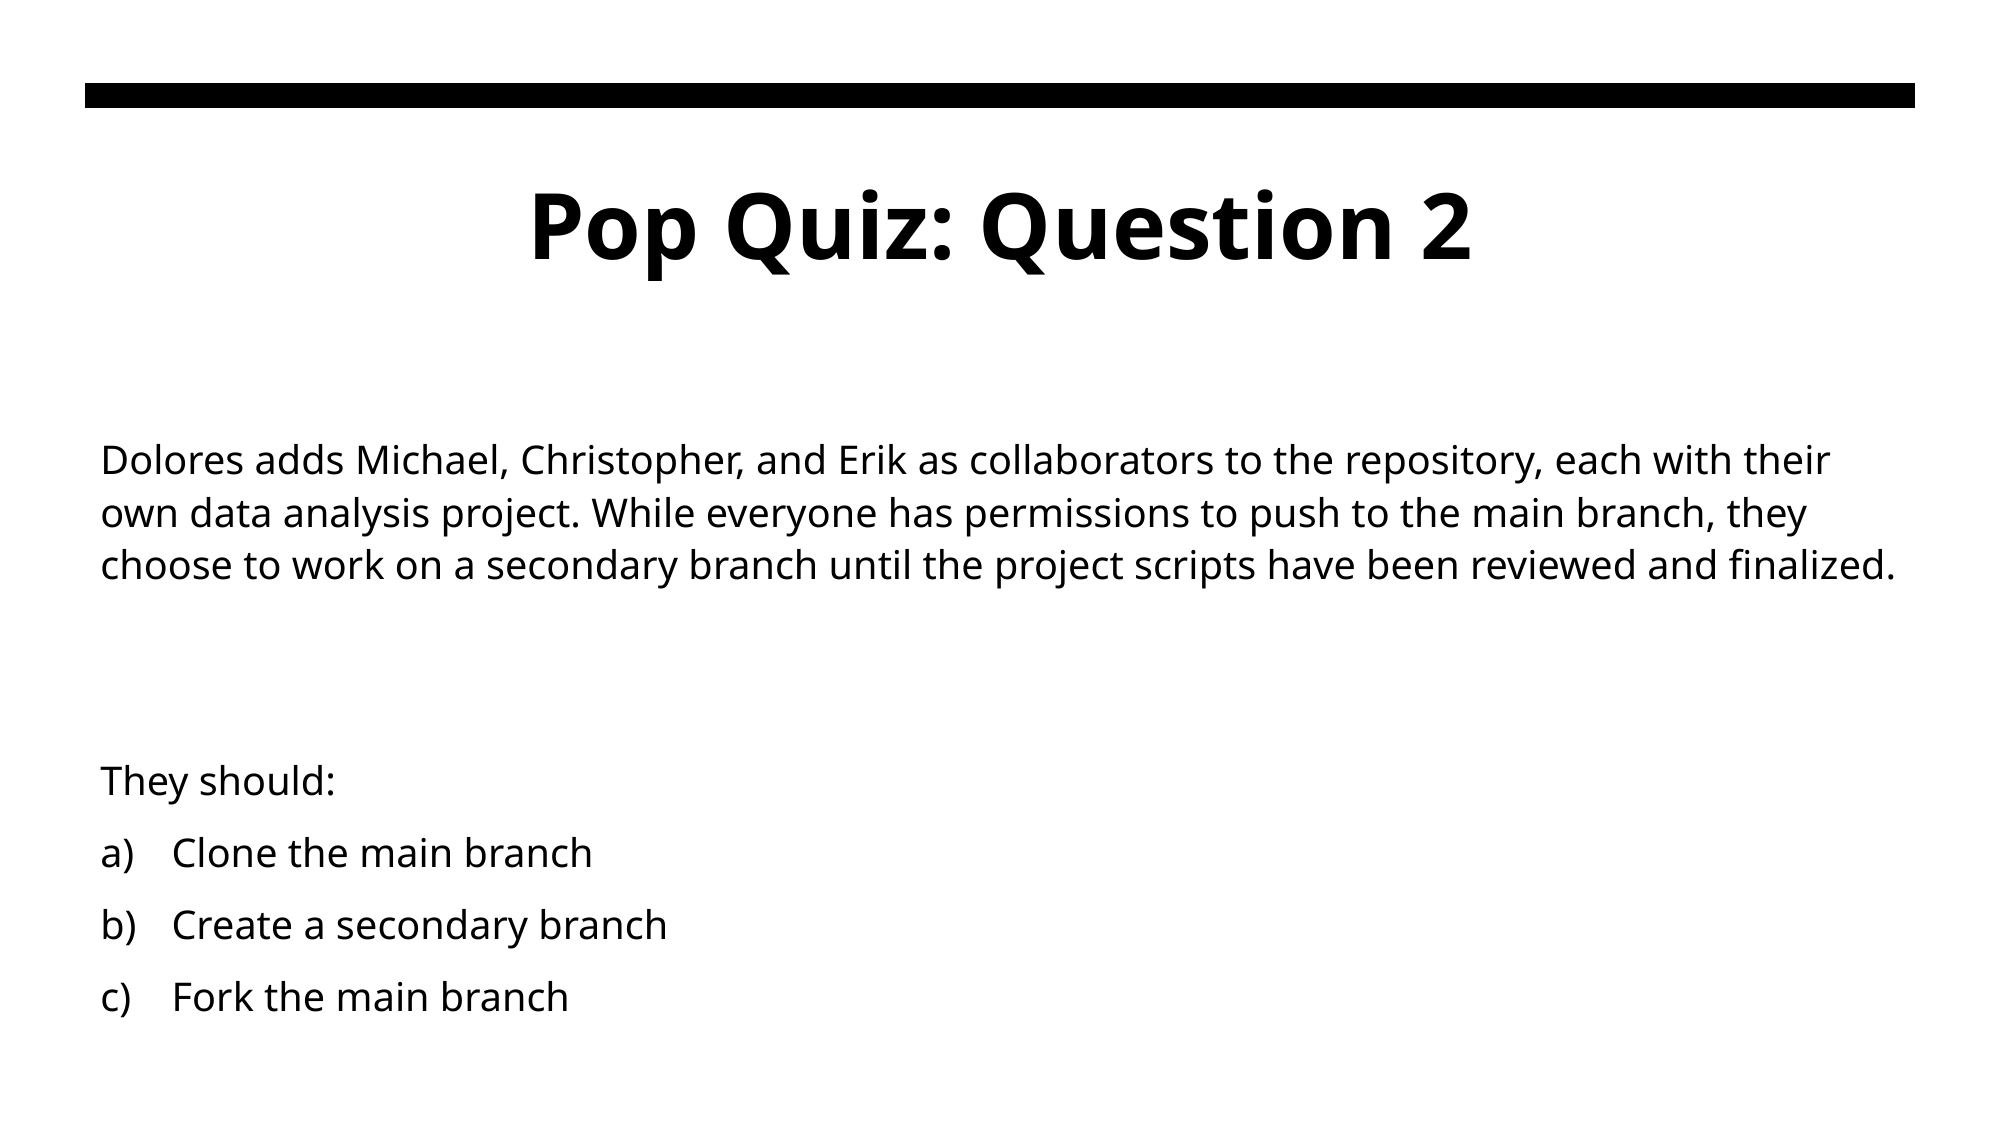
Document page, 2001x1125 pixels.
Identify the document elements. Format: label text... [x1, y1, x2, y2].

title Pop Quiz: Question 2 [85, 160, 1916, 401]
list Dolores adds Michael, Christopher, and Erik as collaborators to the repository, each with their own data analysis project. While everyone has permissions to push to the main branch, they choose to work on a secondary branch until the project scripts have been reviewed and finalized. They should: Clone the main branch Create a secondary branch Fork the main branch [85, 423, 1916, 1041]
